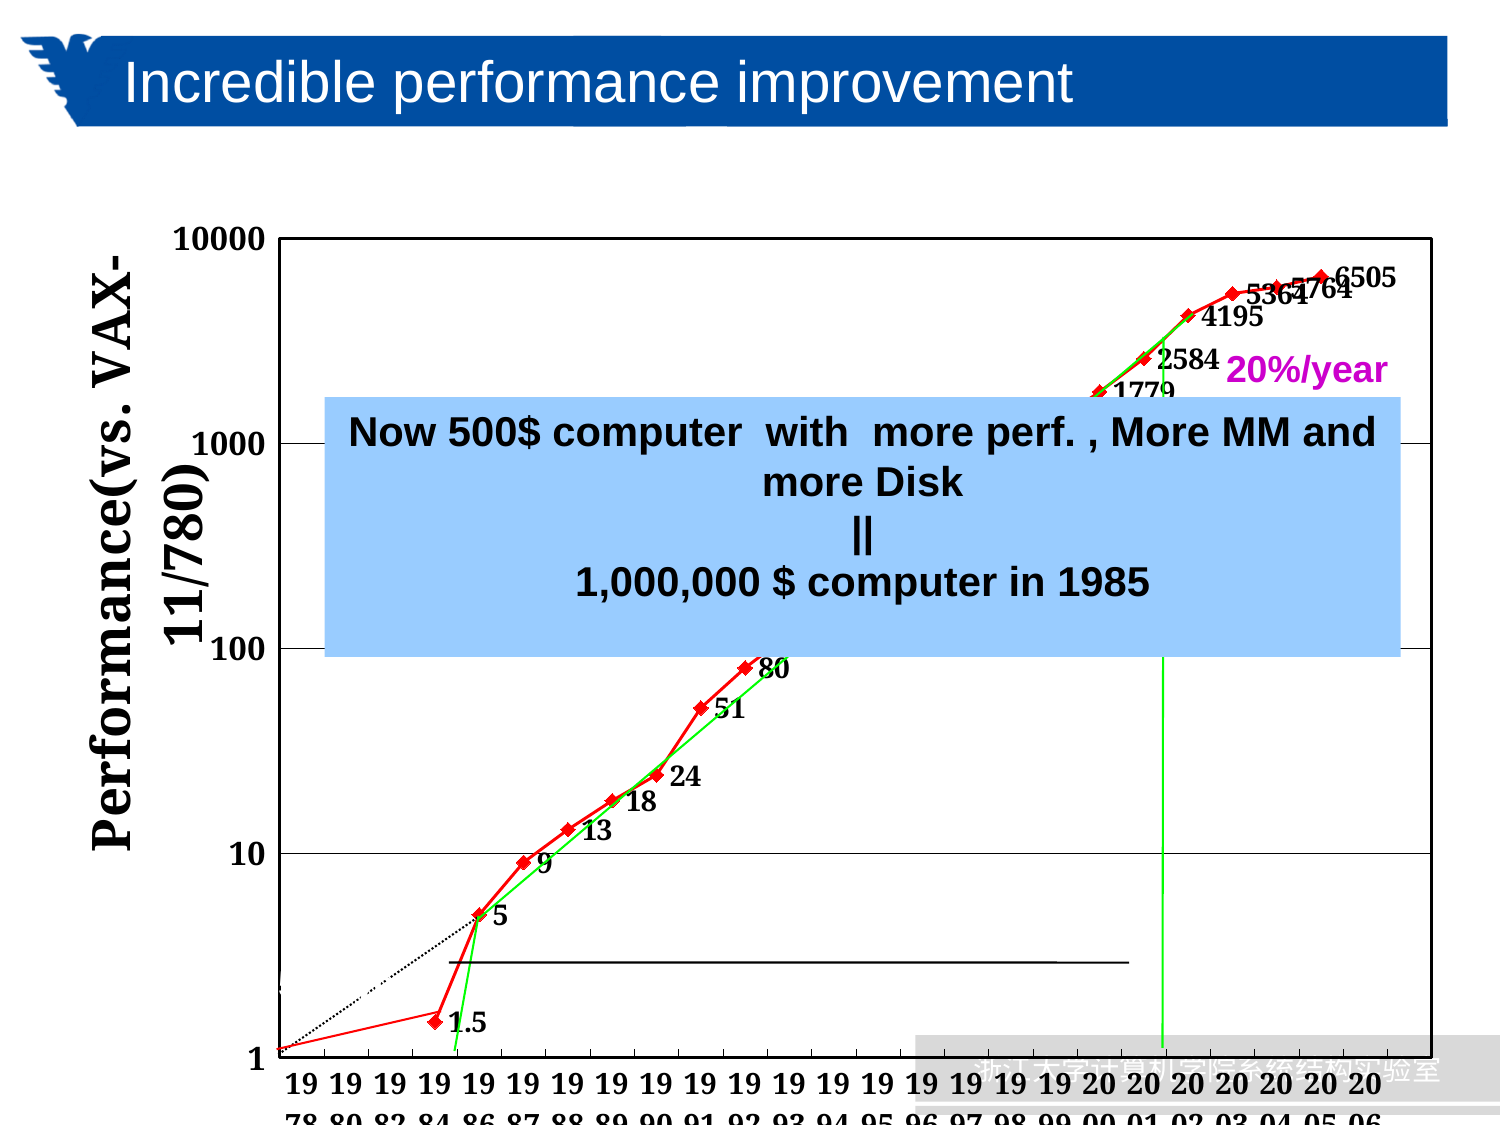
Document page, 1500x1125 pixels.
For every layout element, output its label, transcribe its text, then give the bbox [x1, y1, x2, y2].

title Incredible performance improvement [108, 38, 1406, 121]
picture [5, 19, 148, 127]
chart [58, 211, 1455, 1125]
